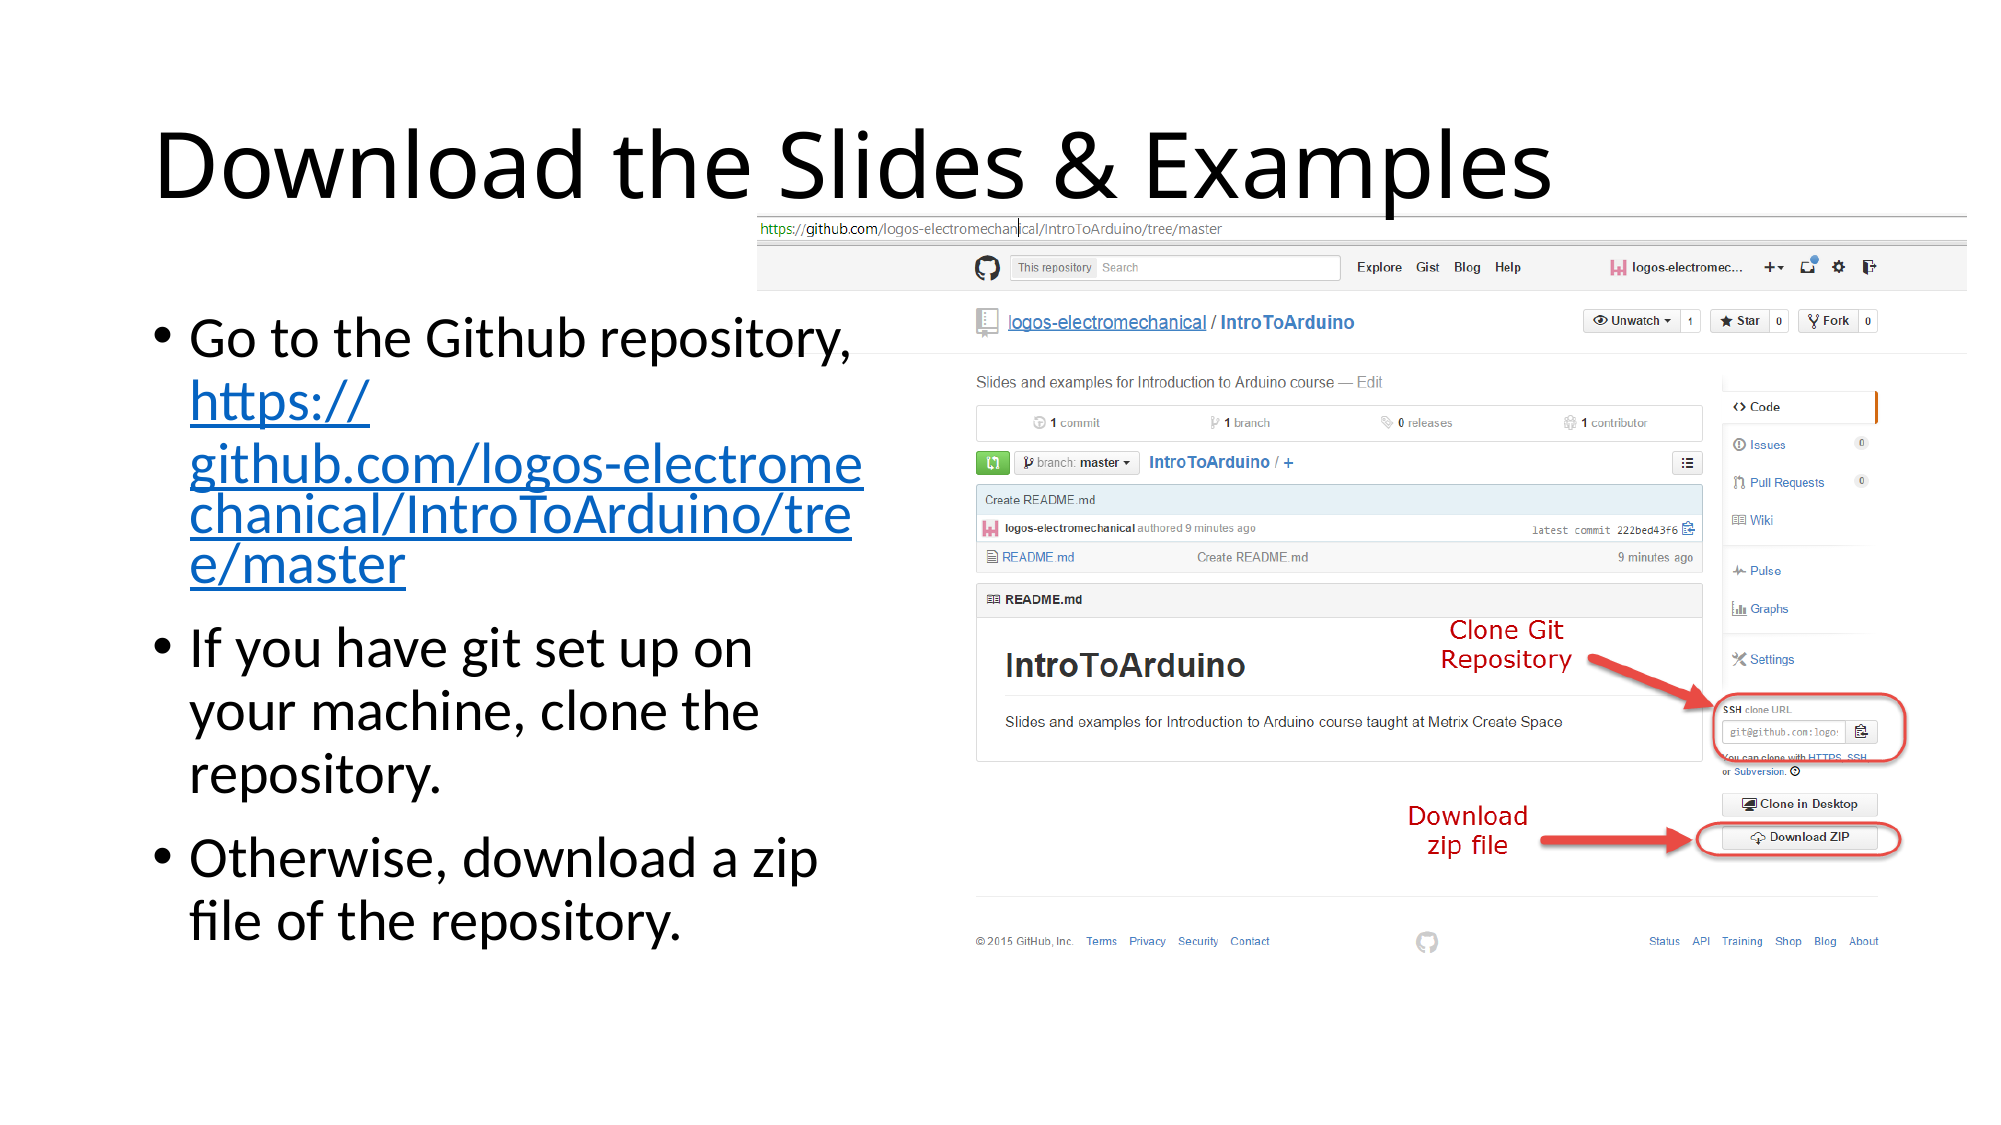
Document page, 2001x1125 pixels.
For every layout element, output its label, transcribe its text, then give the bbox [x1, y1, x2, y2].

picture [756, 213, 1967, 1014]
list Go to the Github repository, https://github.com/logos-electromechanical/IntroToArduino/tree/master If you have git set up on your machine, clone the repository. Otherwise, download a zip file of the repository. [137, 299, 756, 1014]
title Download the Slides & Examples [137, 59, 1863, 278]
